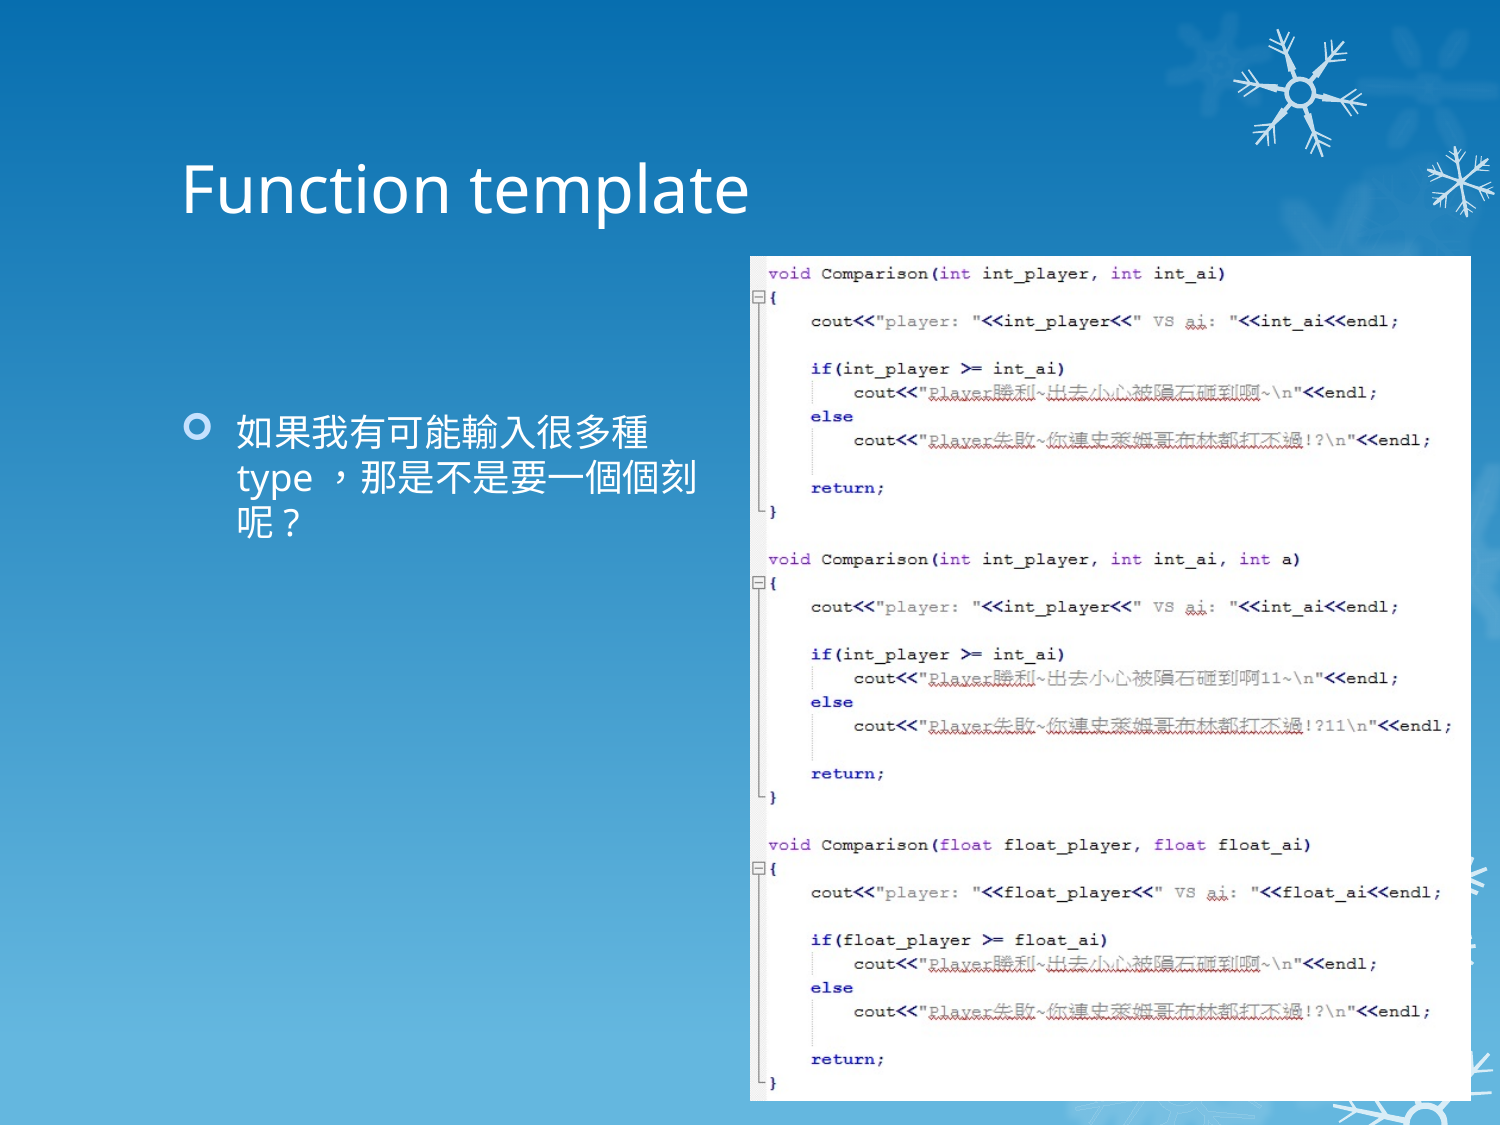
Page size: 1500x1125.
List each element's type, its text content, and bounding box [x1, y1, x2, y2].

list 如果我有可能輸入很多種type，那是不是要一個個刻呢? [165, 296, 739, 657]
title Function template [165, 110, 1335, 263]
picture [749, 255, 1472, 1102]
